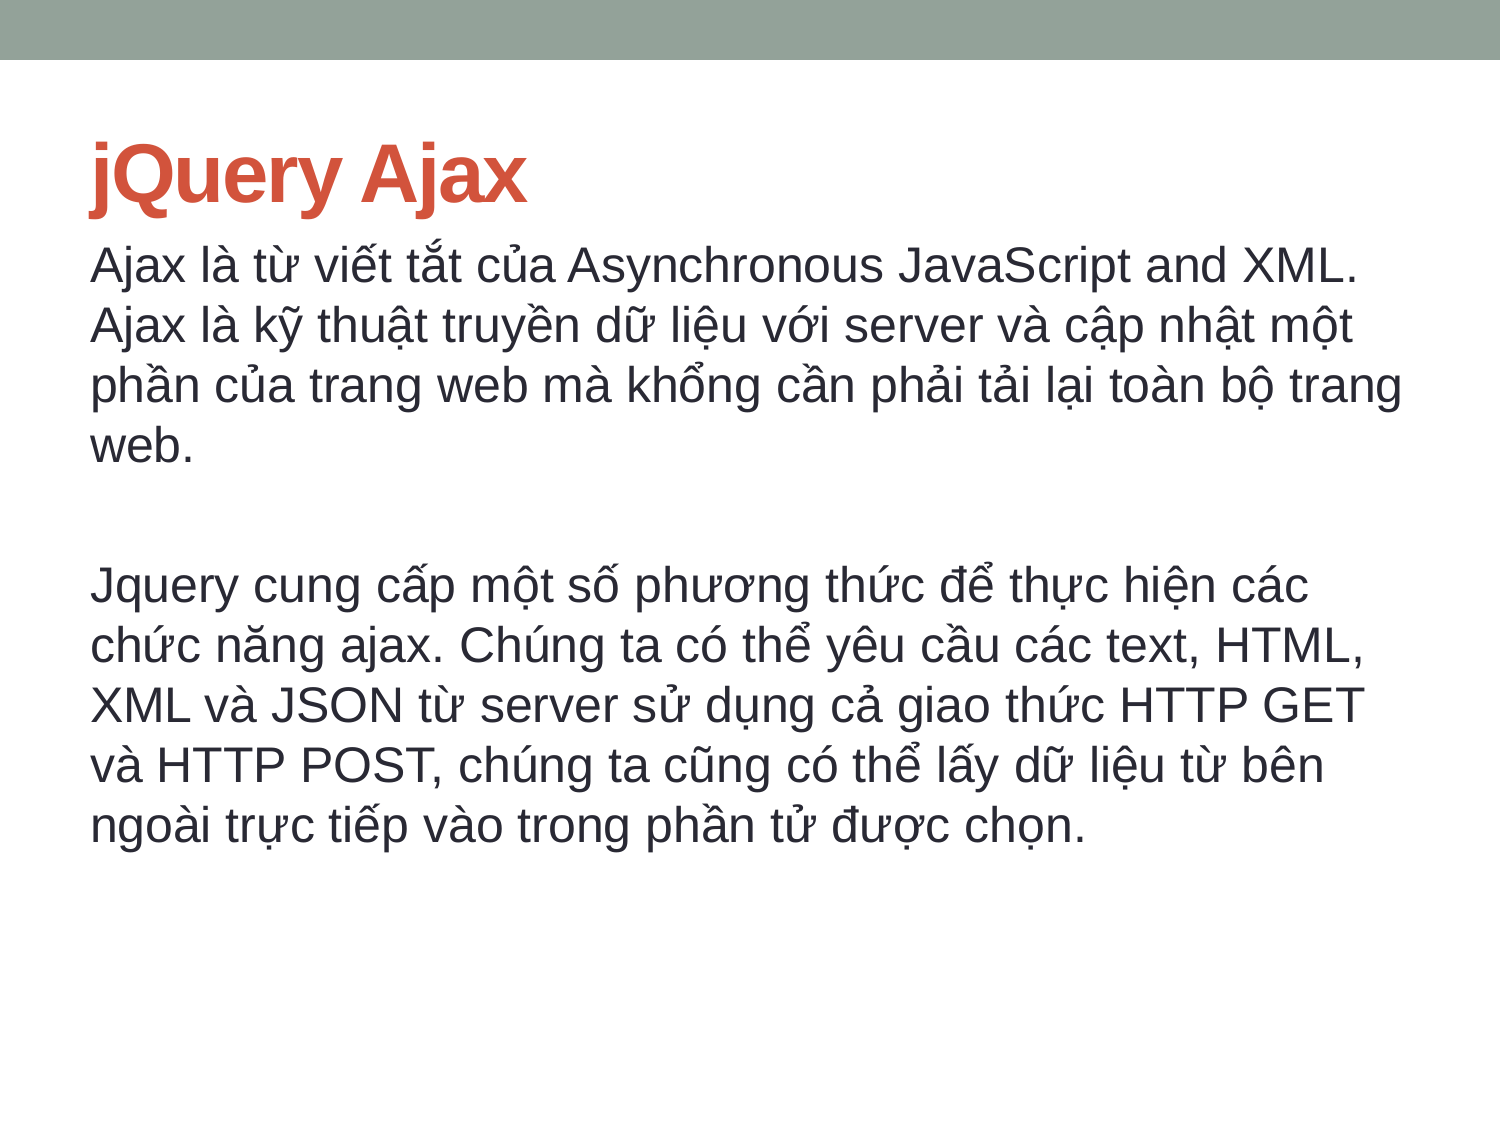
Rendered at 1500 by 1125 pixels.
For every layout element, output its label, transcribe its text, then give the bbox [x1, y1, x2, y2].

title jQuery Ajax [75, 87, 1425, 224]
list Ajax là từ viết tắt của Asynchronous JavaScript and XML. Ajax là kỹ thuật truyền dữ liệu với server và cập nhật một phần của trang web mà khổng cần phải tải lại toàn bộ trang web. Jquery cung cấp một số phương thức để thực hiện các chức năng ajax. Chúng ta có thể yêu cầu các text, HTML, XML và JSON từ server sử dụng cả giao thức HTTP GET và HTTP POST, chúng ta cũng có thể lấy dữ liệu từ bên ngoài trực tiếp vào trong phần tử được chọn. [75, 224, 1425, 1063]
